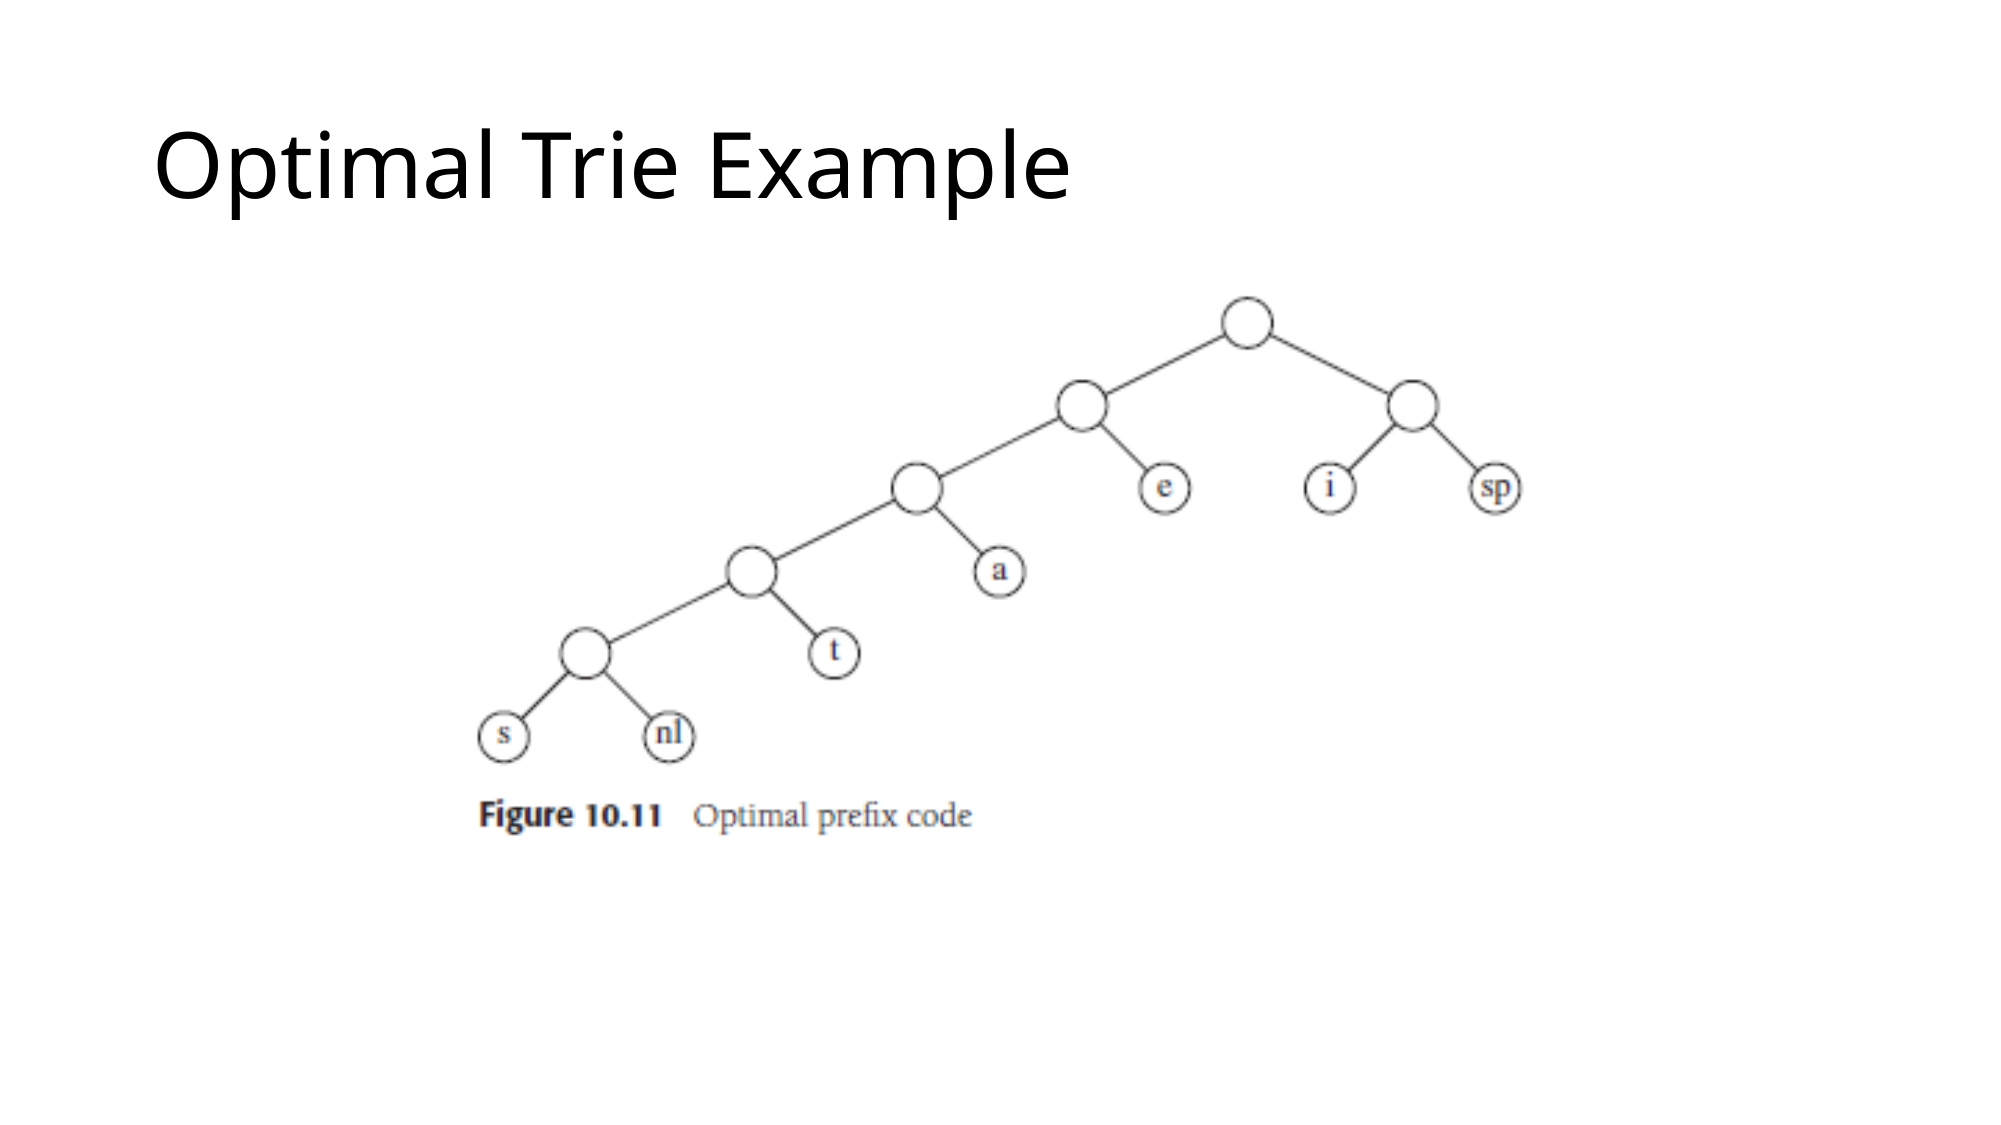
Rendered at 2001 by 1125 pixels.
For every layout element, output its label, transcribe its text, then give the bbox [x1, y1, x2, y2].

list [451, 281, 1549, 844]
title Optimal Trie Example [137, 59, 1863, 278]
